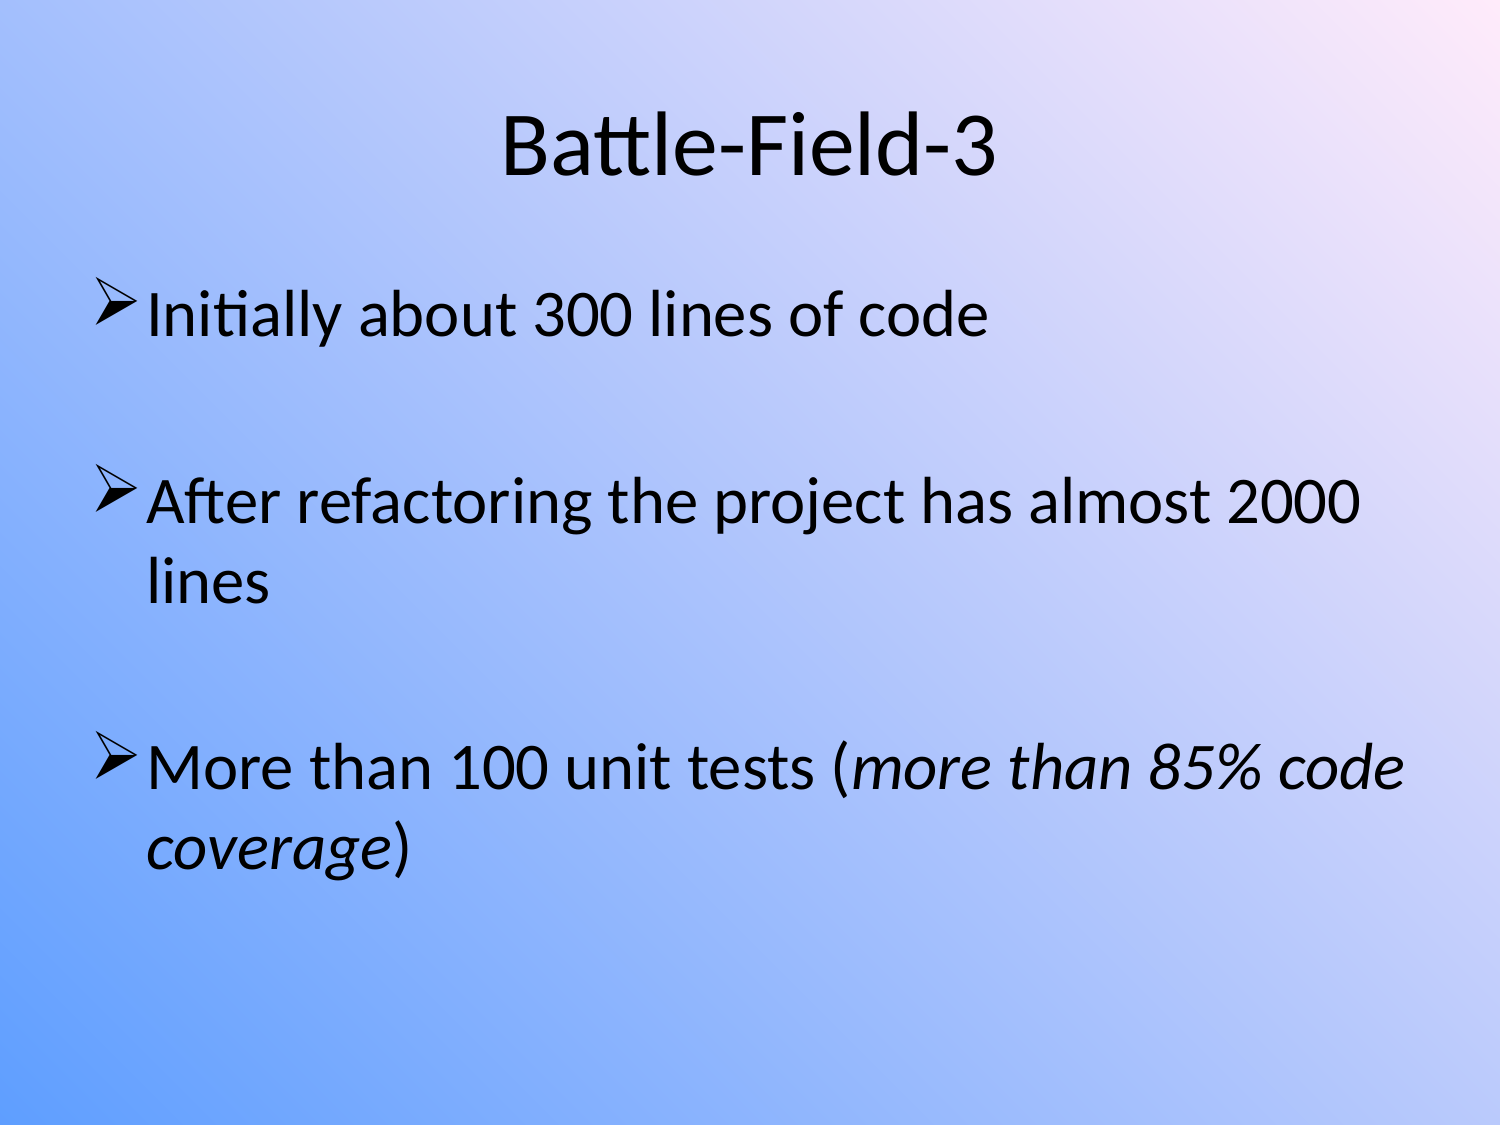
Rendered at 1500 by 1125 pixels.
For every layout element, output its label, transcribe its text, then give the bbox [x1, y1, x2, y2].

list Initially about 300 lines of code After refactoring the project has almost 2000 lines More than 100 unit tests (more than 85% code coverage) [75, 262, 1425, 1005]
title Battle-Field-3 [75, 45, 1425, 233]
